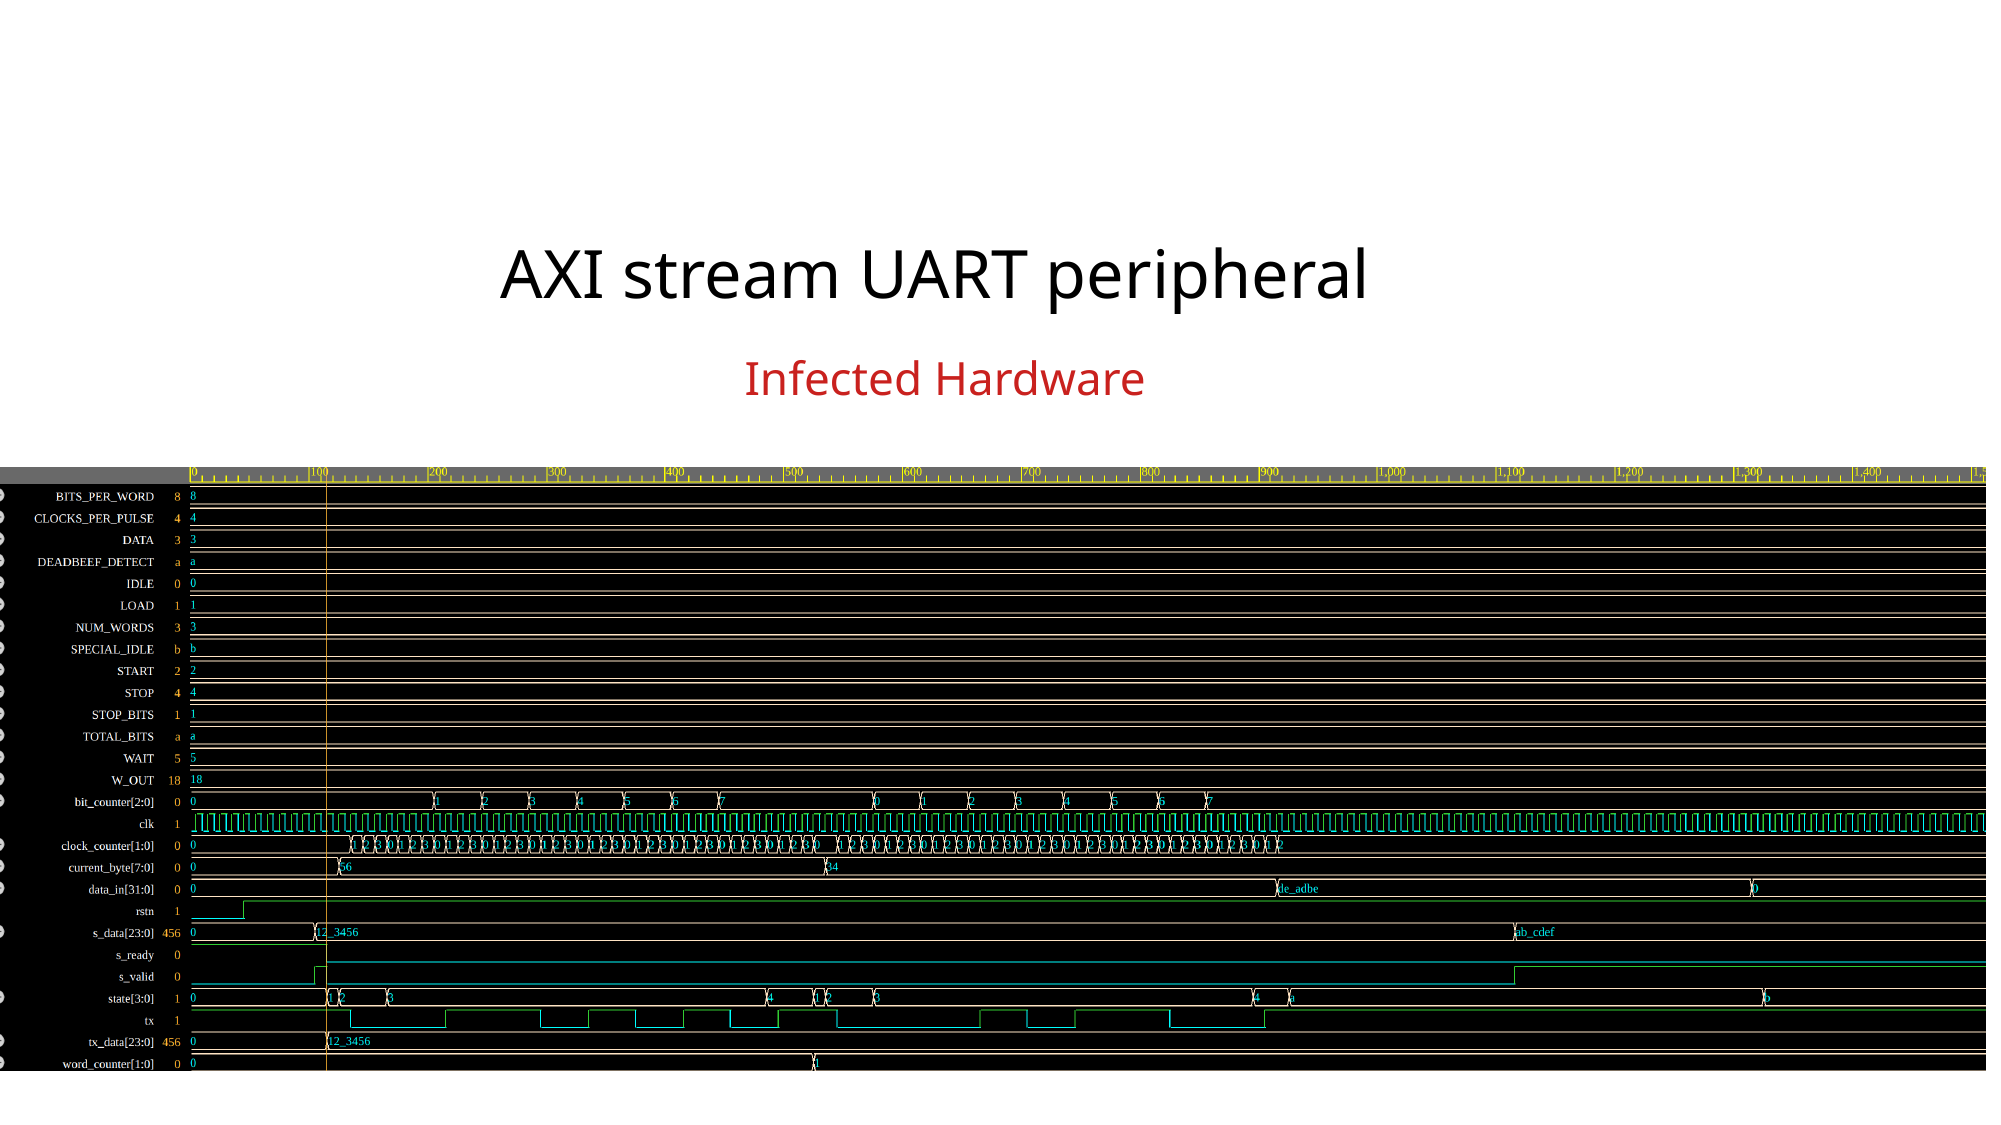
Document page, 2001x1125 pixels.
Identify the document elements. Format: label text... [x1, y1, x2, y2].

text_box AXI stream UART peripheral [485, 224, 1486, 320]
text_box Infected Hardware [729, 342, 1243, 413]
picture [0, 467, 1987, 1072]
